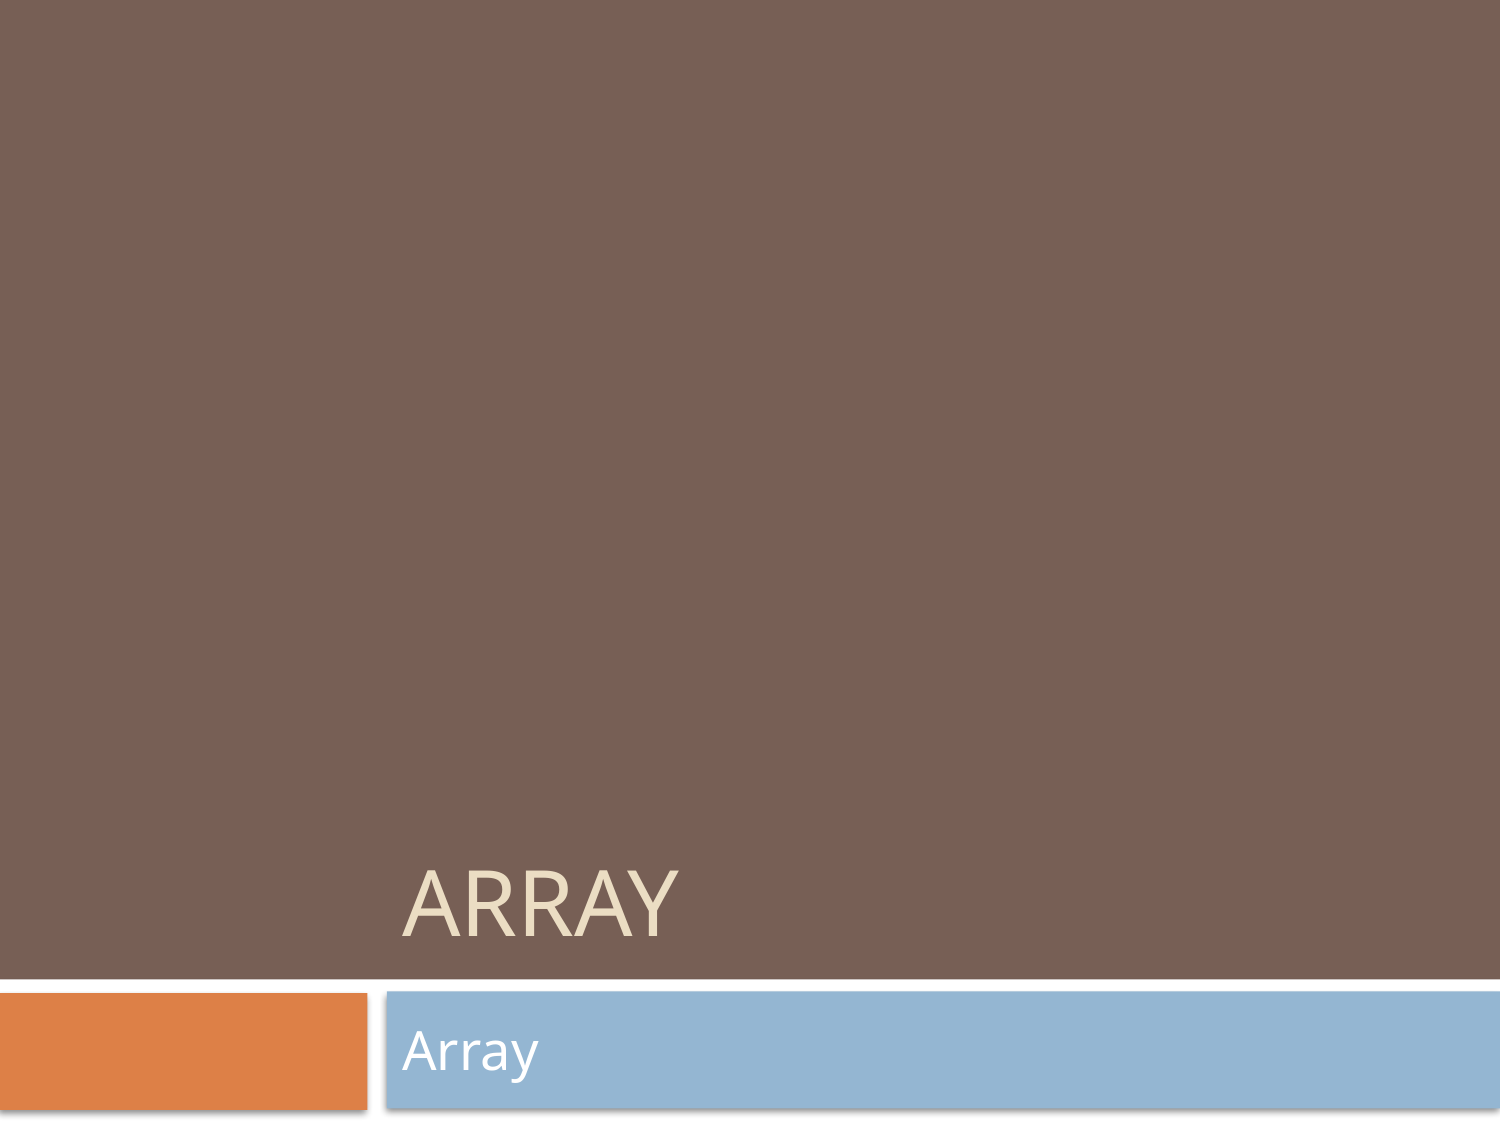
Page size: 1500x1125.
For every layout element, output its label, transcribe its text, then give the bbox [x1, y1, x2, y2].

subtitle Array [387, 992, 1488, 1105]
title ARRay [387, 662, 1450, 963]
